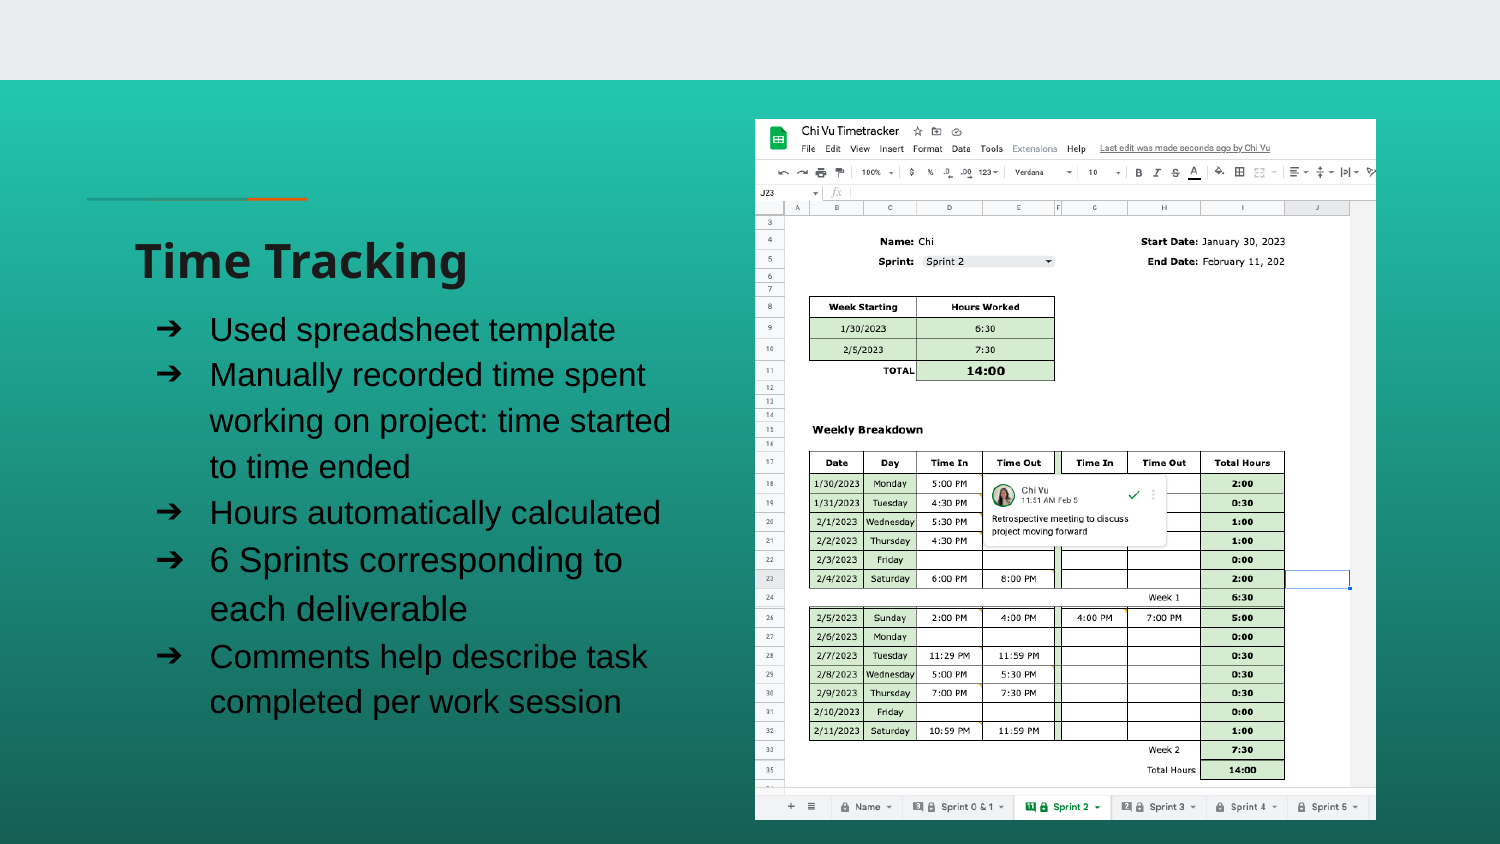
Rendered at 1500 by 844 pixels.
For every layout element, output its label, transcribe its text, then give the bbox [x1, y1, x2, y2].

list Used spreadsheet template Manually recorded time spent working on project: time started to time ended Hours automatically calculated 6 Sprints corresponding to each deliverable Comments help describe task completed per work session [119, 286, 710, 811]
picture [755, 119, 1376, 820]
title Time Tracking [119, 216, 750, 305]
